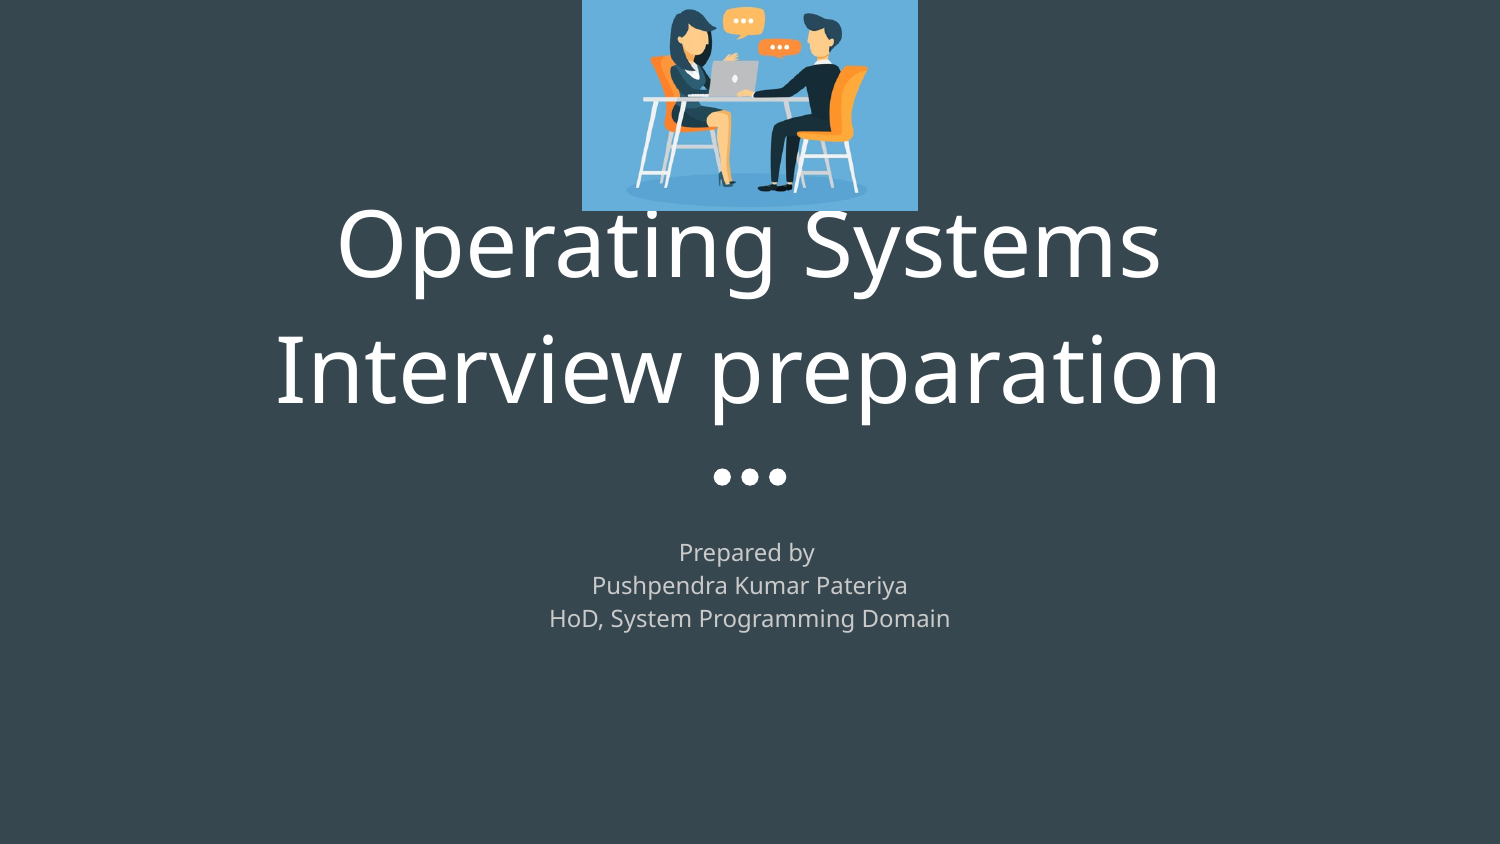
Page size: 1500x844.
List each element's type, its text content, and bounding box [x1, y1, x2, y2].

picture [582, 0, 918, 211]
title Operating Systems Interview preparation [110, 162, 1390, 447]
subtitle Prepared by Pushpendra Kumar Pateriya HoD, System Programming Domain [110, 520, 1390, 651]
